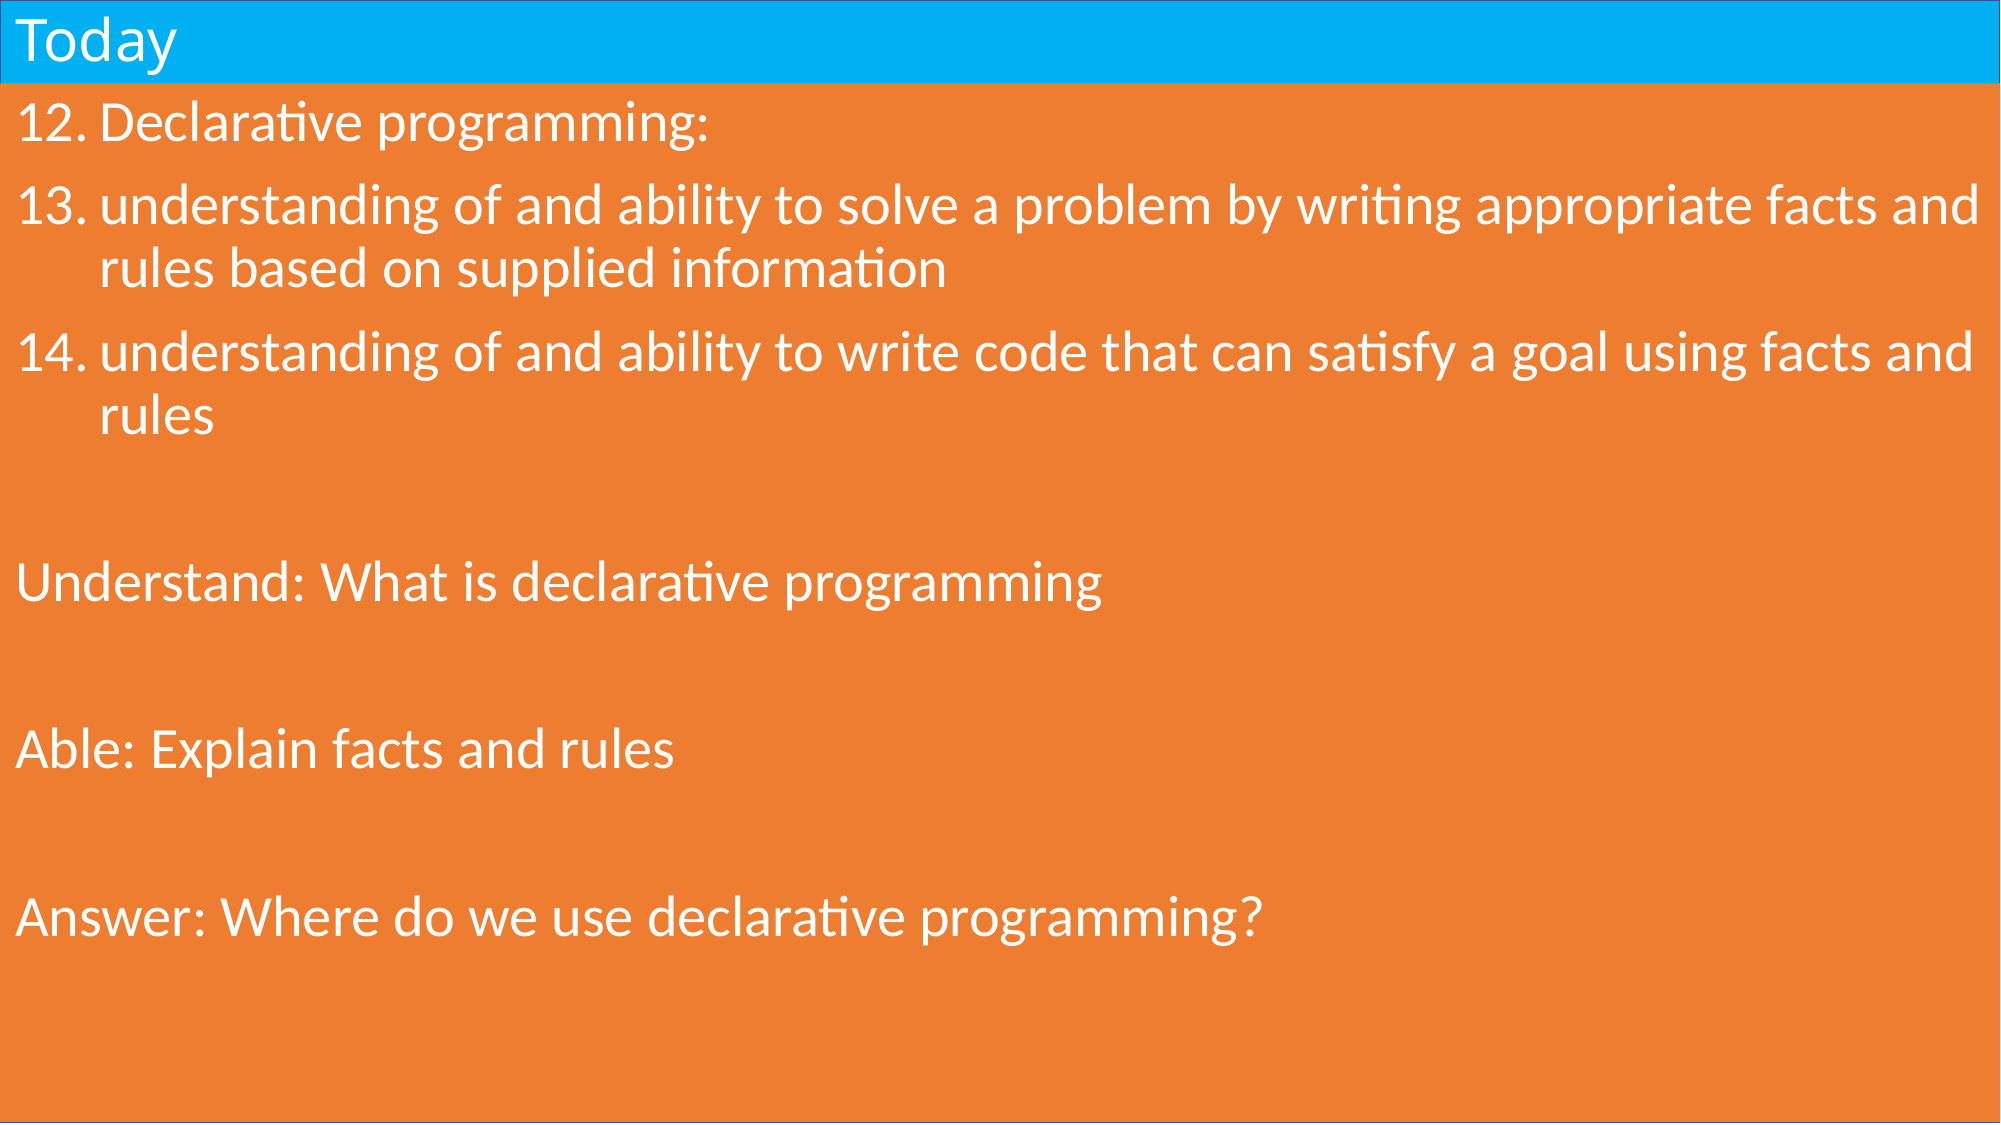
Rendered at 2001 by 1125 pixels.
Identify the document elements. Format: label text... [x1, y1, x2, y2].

title Today [0, 3, 2000, 82]
list Declarative programming: understanding of and ability to solve a problem by writing appropriate facts and rules based on supplied information understanding of and ability to write code that can satisfy a goal using facts and rules Understand: What is declarative programming Able: Explain facts and rules Answer: Where do we use declarative programming? [0, 83, 2000, 1122]
